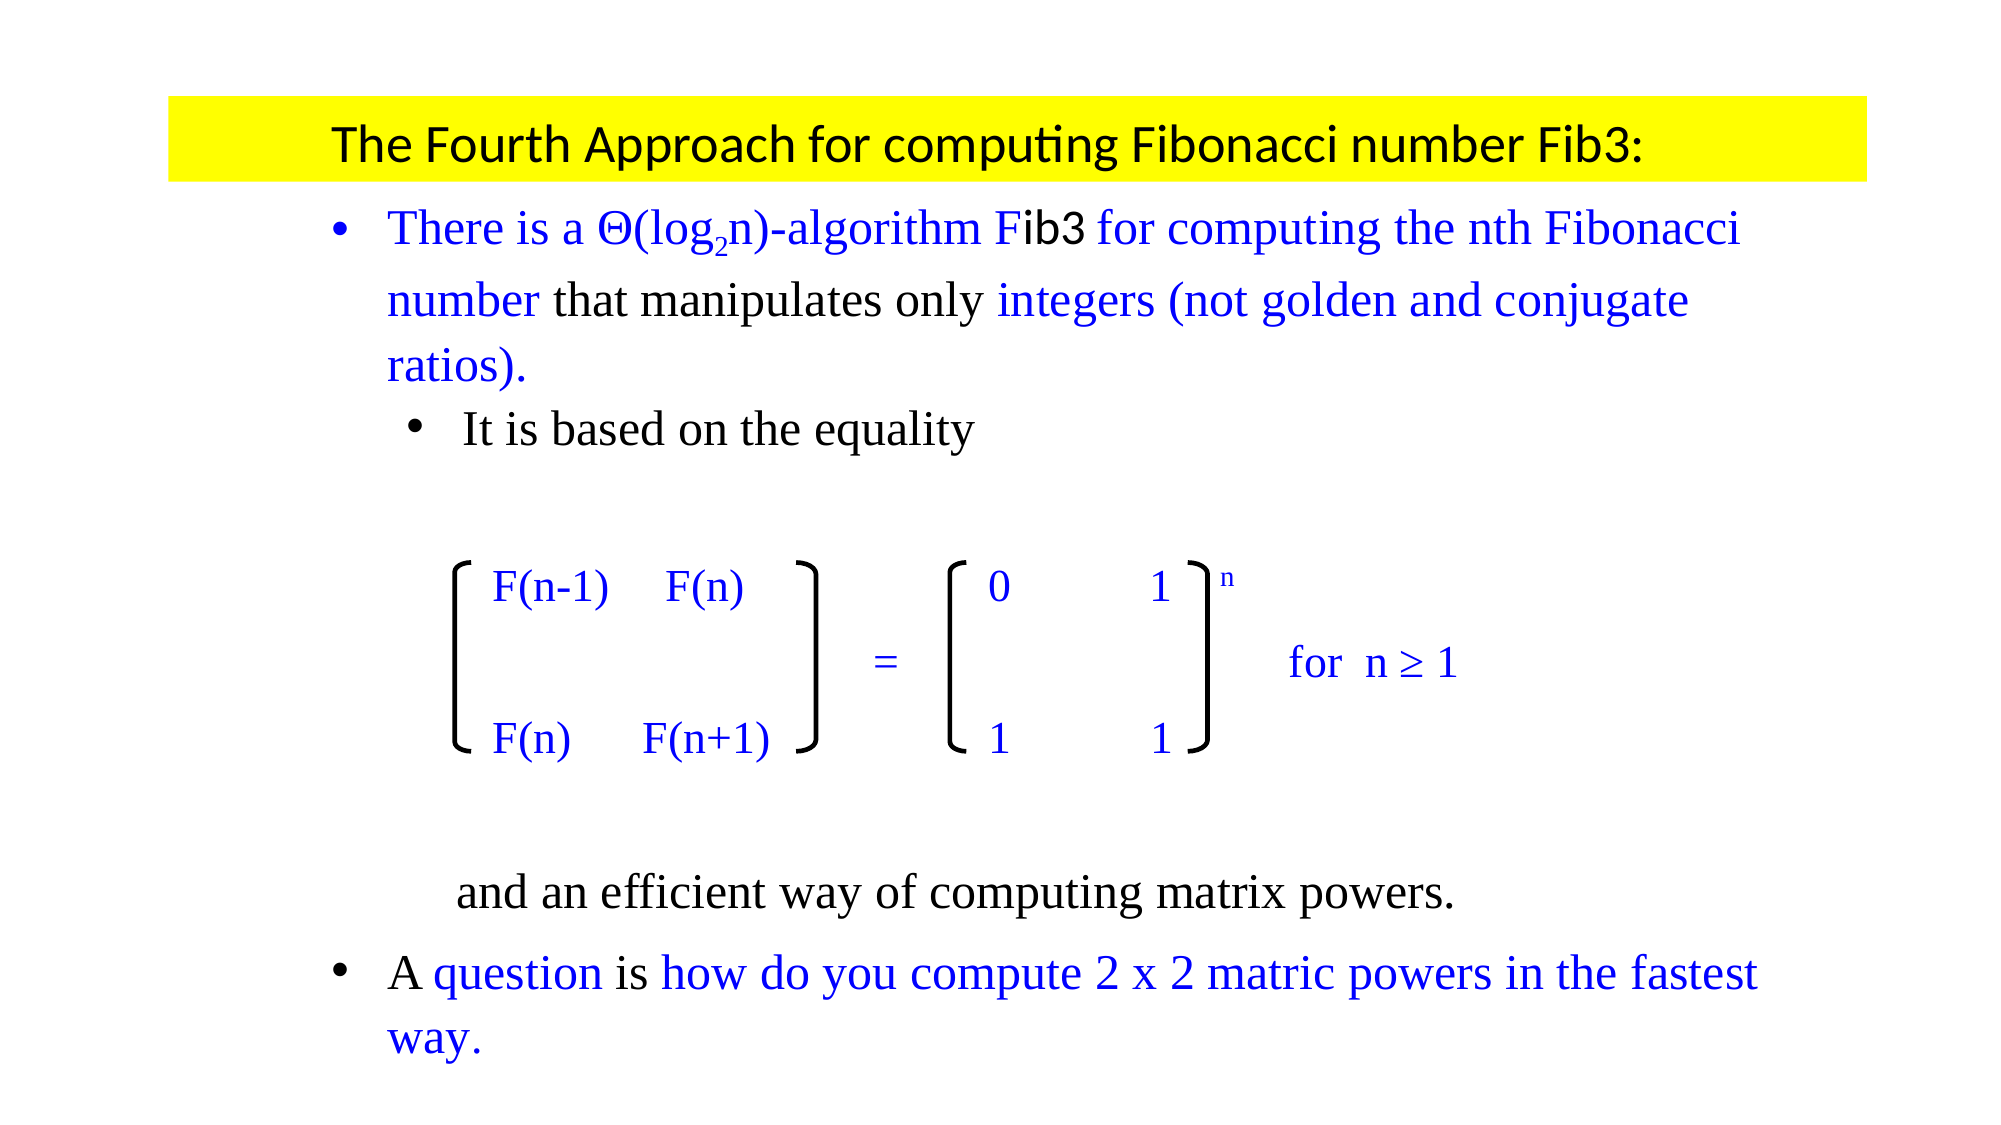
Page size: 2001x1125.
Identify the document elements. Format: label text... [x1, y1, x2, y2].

text_box [454, 562, 472, 752]
text_box [796, 562, 816, 752]
text_box [949, 562, 967, 752]
text_box [1785, 96, 1867, 182]
text_box [1187, 562, 1208, 752]
text_box [168, 96, 316, 182]
text_box The Fourth Approach for computing Fibonacci number Fib3: There is a Θ(log2n)-algorithm Fib3 for computing the nth Fibonacci number that manipulates only integers (not golden and conjugate ratios). It is based on the equality F(n-1) F(n) 0 1 n = for n ≥ 1 F(n) F(n+1) 1 1 and an efficient way of computing matrix powers. A question is how do you compute 2 x 2 matric powers in the fastest way. [316, 96, 1785, 1072]
